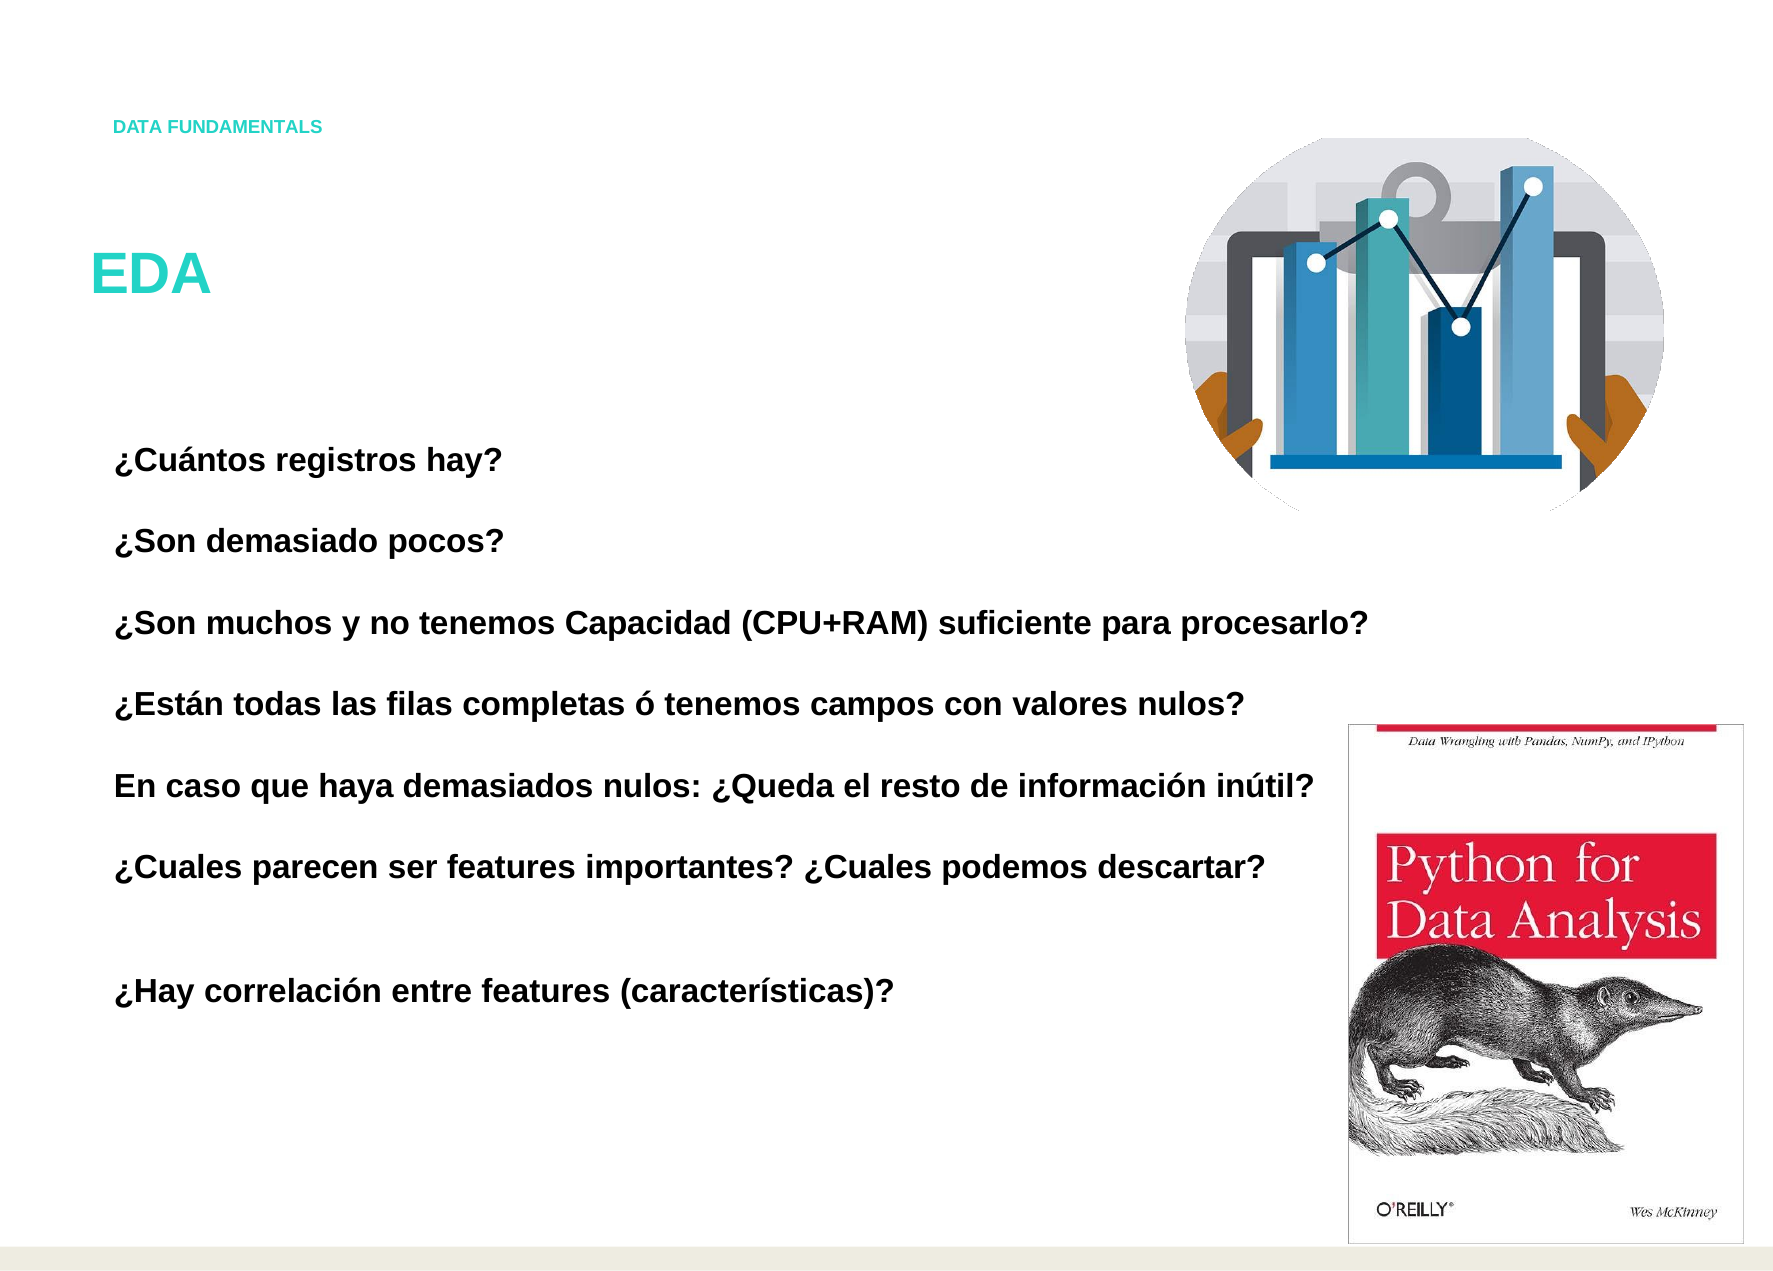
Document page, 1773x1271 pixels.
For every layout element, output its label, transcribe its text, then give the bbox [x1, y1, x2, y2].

picture [1184, 137, 1664, 512]
text_box ¿Cuántos registros hay? ¿Son demasiado pocos? ¿Son muchos y no tenemos Capacidad (CPU+RAM) suficiente para procesarlo? ¿Están todas las filas completas ó tenemos campos con valores nulos? En caso que haya demasiados nulos: ¿Queda el resto de información inútil? ¿Cuales parecen ser features importantes? ¿Cuales podemos descartar? ¿Hay correlación entre features (características)? [111, 435, 1379, 1009]
text_box DATA FUNDAMENTALS [110, 113, 324, 138]
text_box EDA [88, 232, 216, 305]
picture [1348, 724, 1745, 1245]
